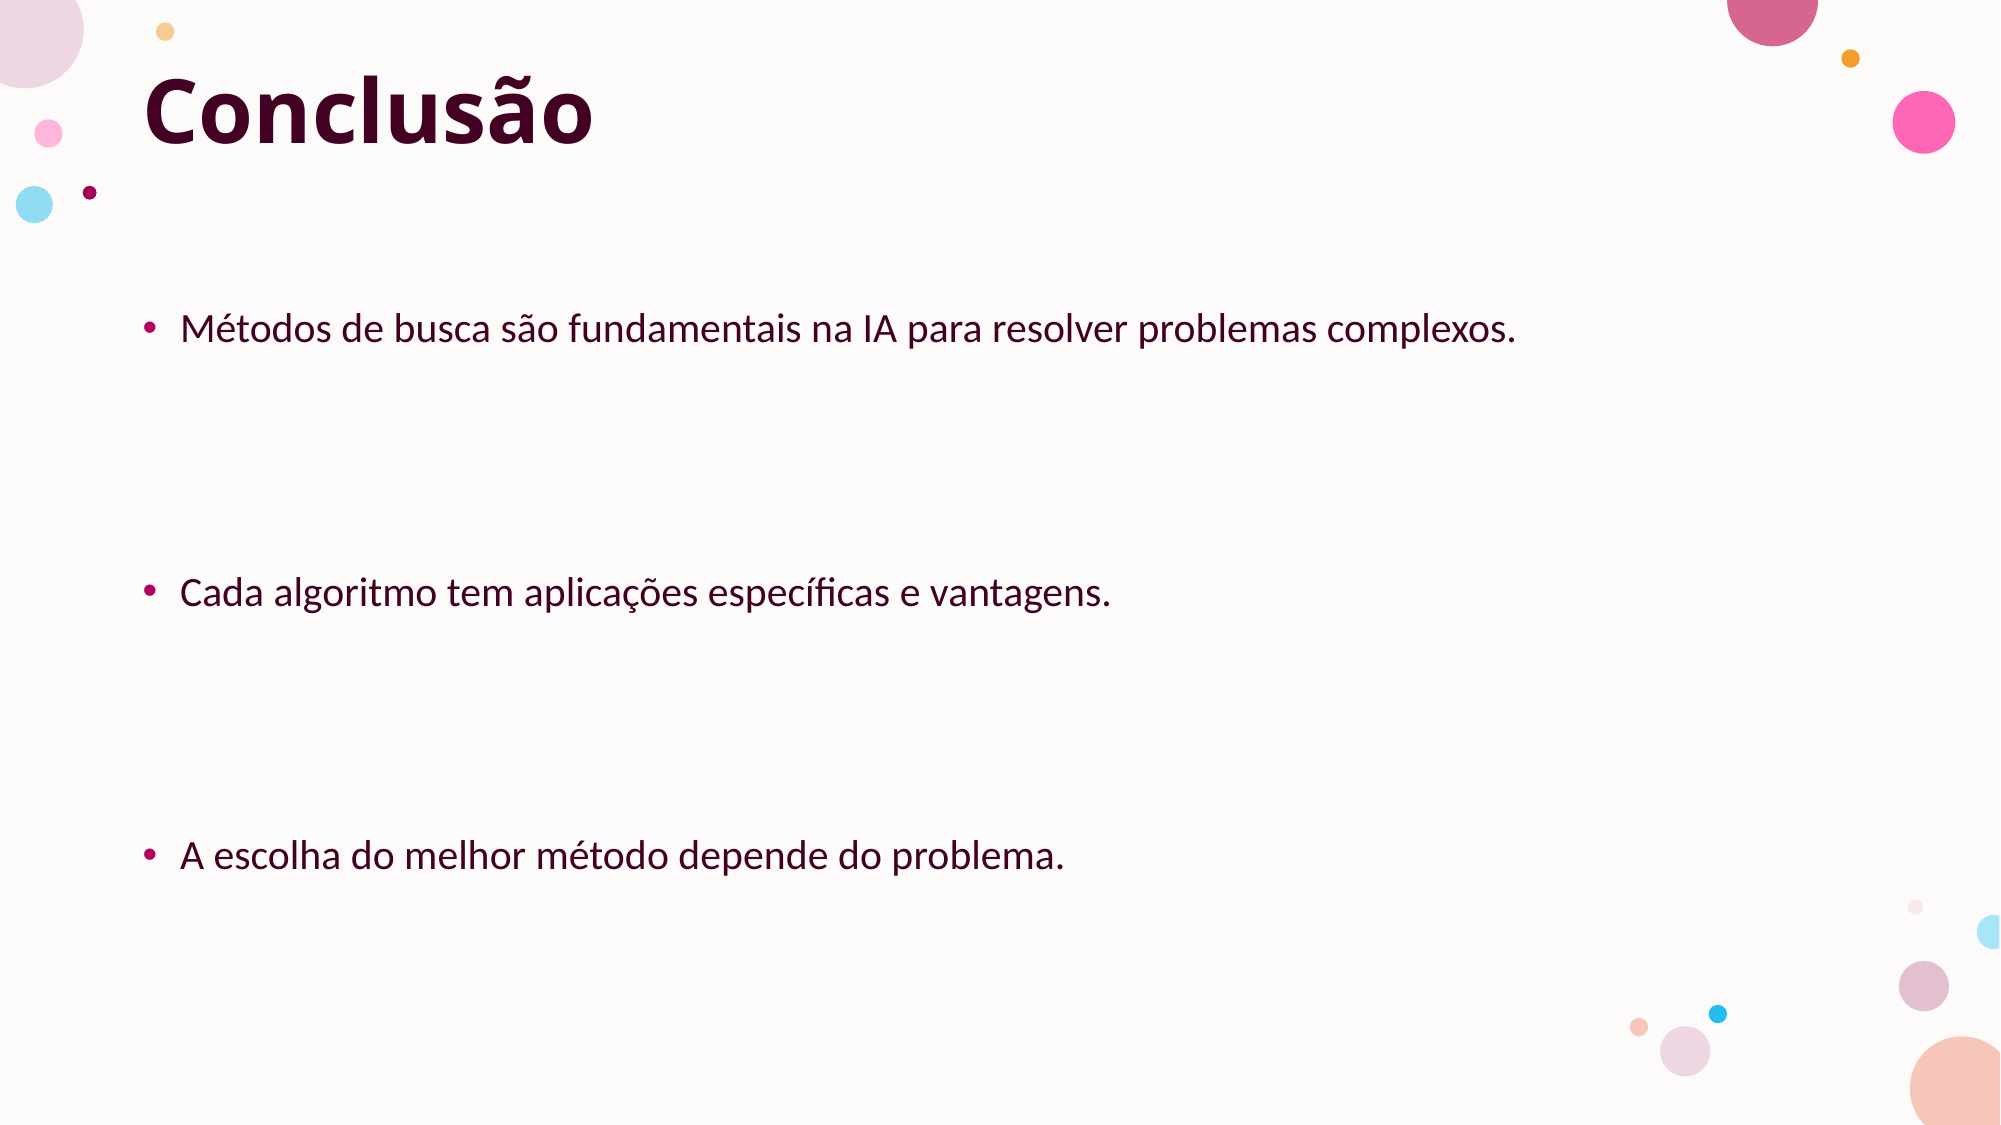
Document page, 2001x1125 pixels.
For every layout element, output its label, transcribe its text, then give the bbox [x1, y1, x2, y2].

list Métodos de busca são fundamentais na IA para resolver problemas complexos. Cada algoritmo tem aplicações específicas e vantagens. A escolha do melhor método depende do problema. [127, 299, 1877, 1014]
title Conclusão [127, 59, 1877, 278]
